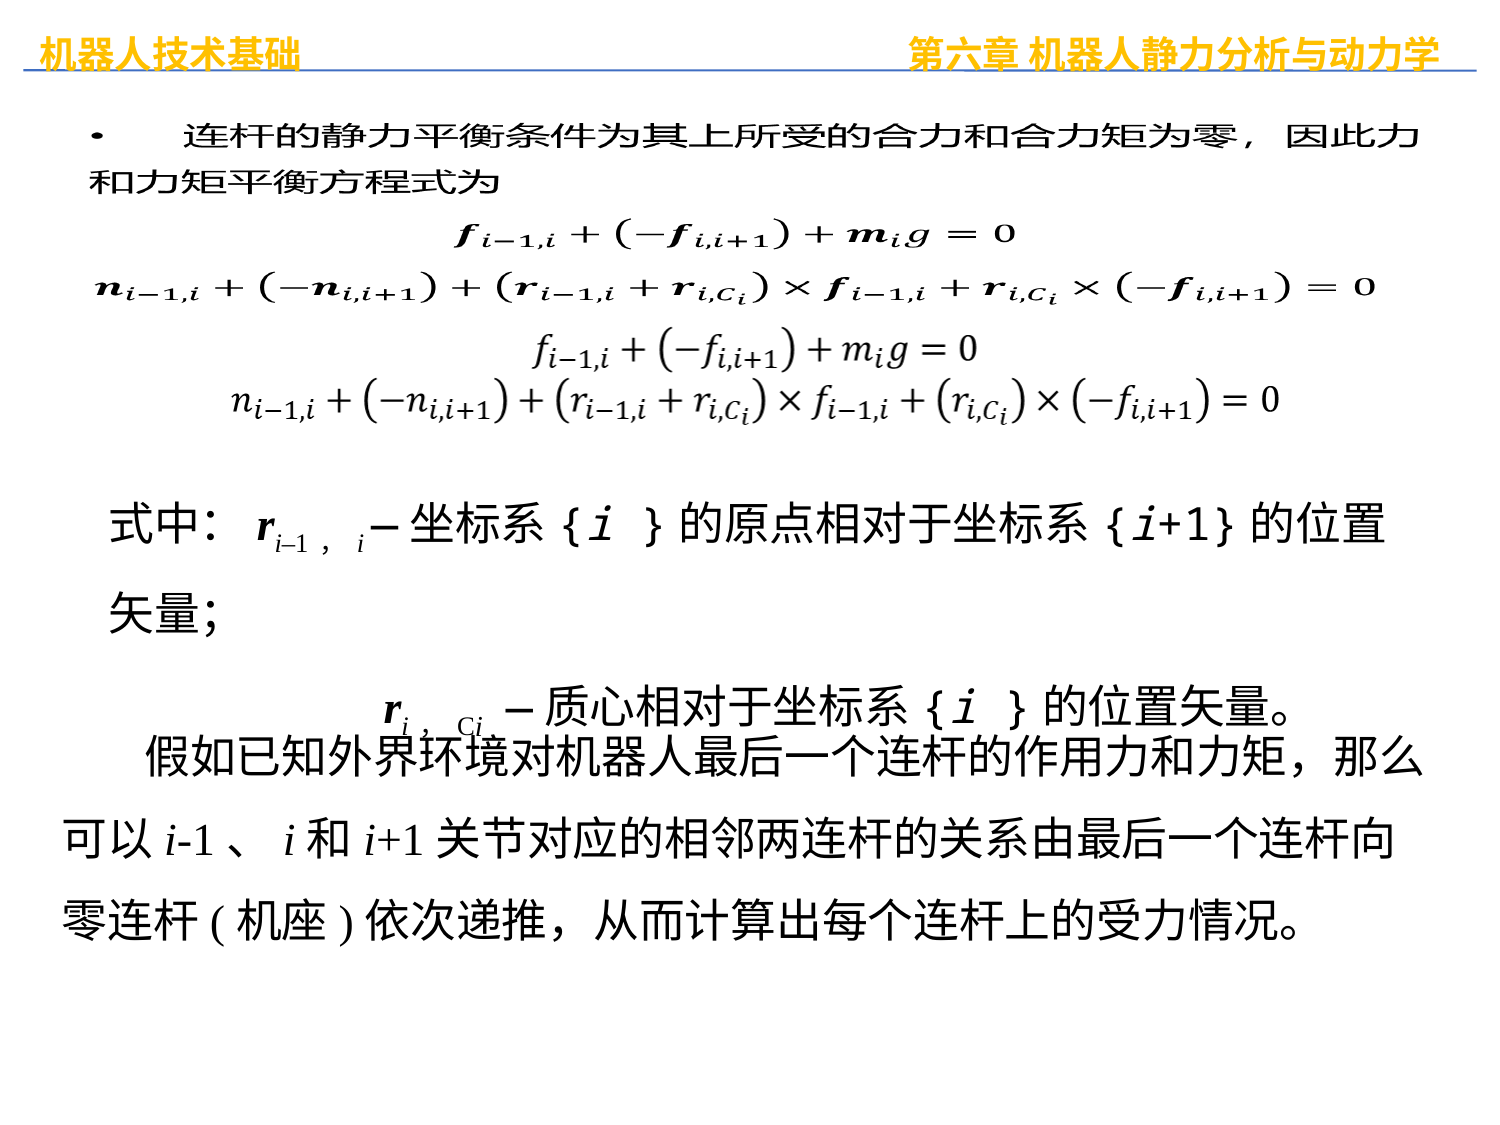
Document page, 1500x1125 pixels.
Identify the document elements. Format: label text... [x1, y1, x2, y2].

text_box 假如已知外界环境对机器人最后一个连杆的作用力和力矩，那么可以i-1、i和i+1关节对应的相邻两连杆的关系由最后一个连杆向零连杆(机座)依次递推，从而计算出每个连杆上的受力情况。 [46, 692, 1454, 955]
text_box 式中：ri–1，i —坐标系{i }的原点相对于坐标系{i+1}的位置矢量； ri，Ci —质心相对于坐标系{i }的位置矢量。 [93, 456, 1418, 692]
text_box [220, 321, 1291, 426]
list [46, 105, 1454, 305]
